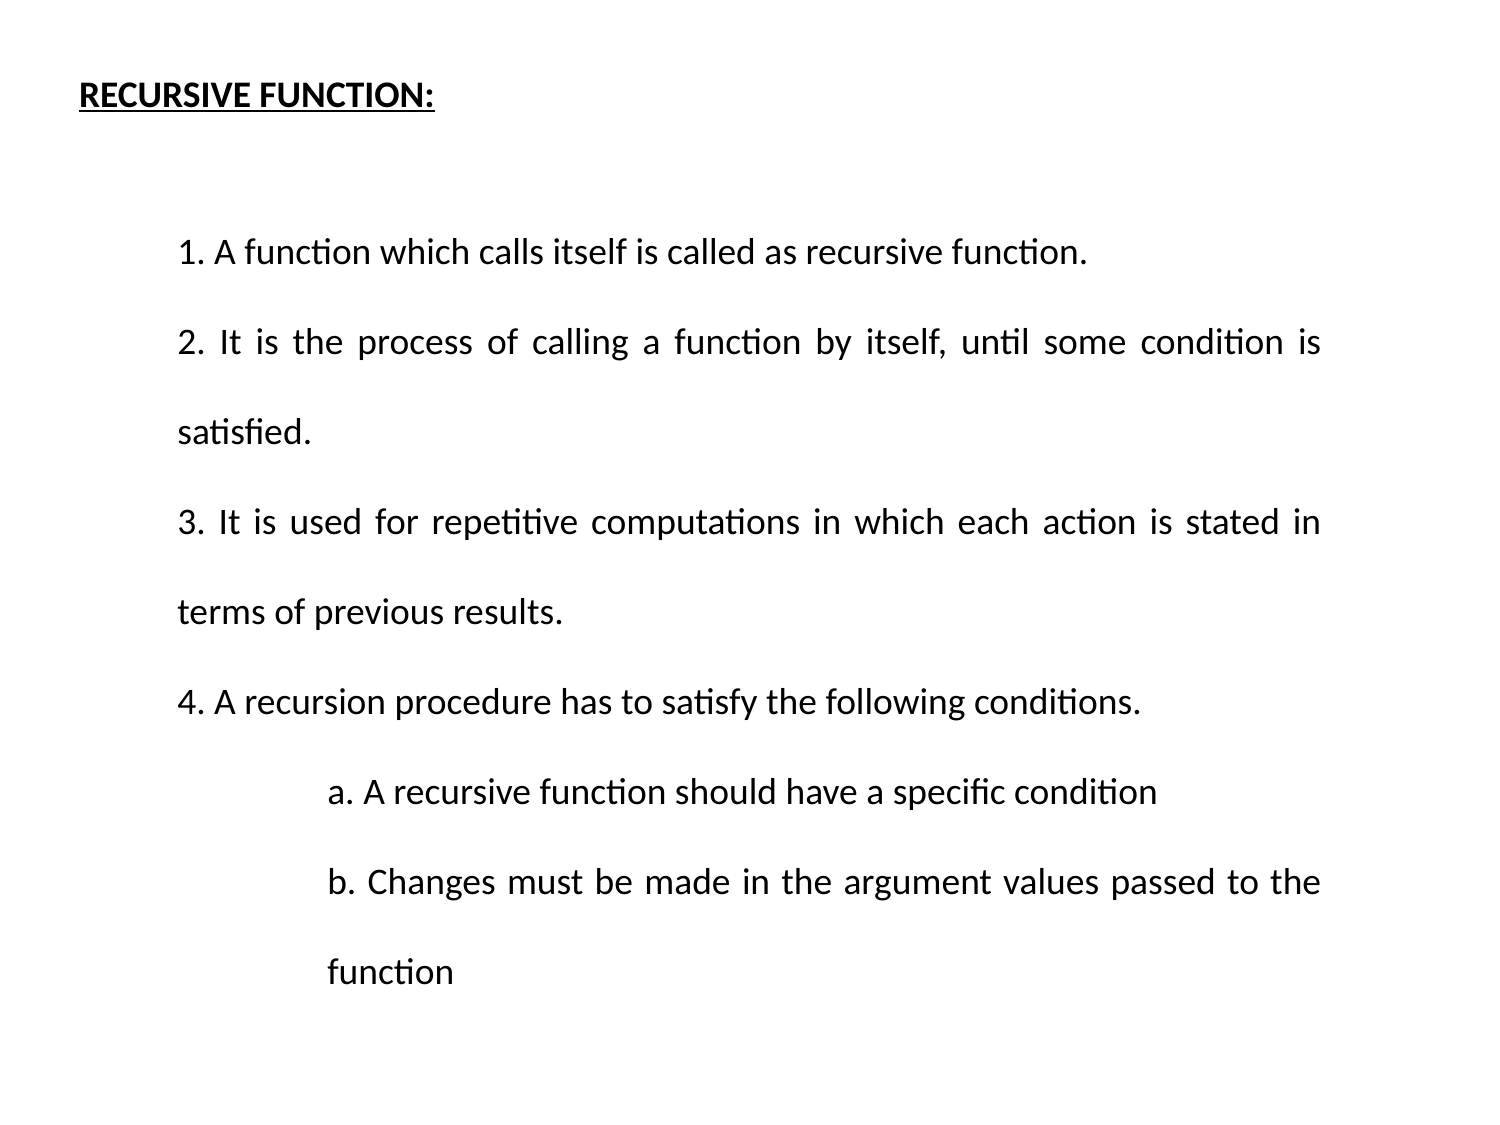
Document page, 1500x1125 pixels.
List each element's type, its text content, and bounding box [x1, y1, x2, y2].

text_box RECURSIVE FUNCTION: [64, 62, 450, 123]
text_box 1. A function which calls itself is called as recursive function. 2. It is the process of calling a function by itself, until some condition is satisfied. 3. It is used for repetitive computations in which each action is stated in terms of previous results. 4. A recursion procedure has to satisfy the following conditions. a. A recursive function should have a specific condition b. Changes must be made in the argument values passed to the function [162, 174, 1338, 1000]
